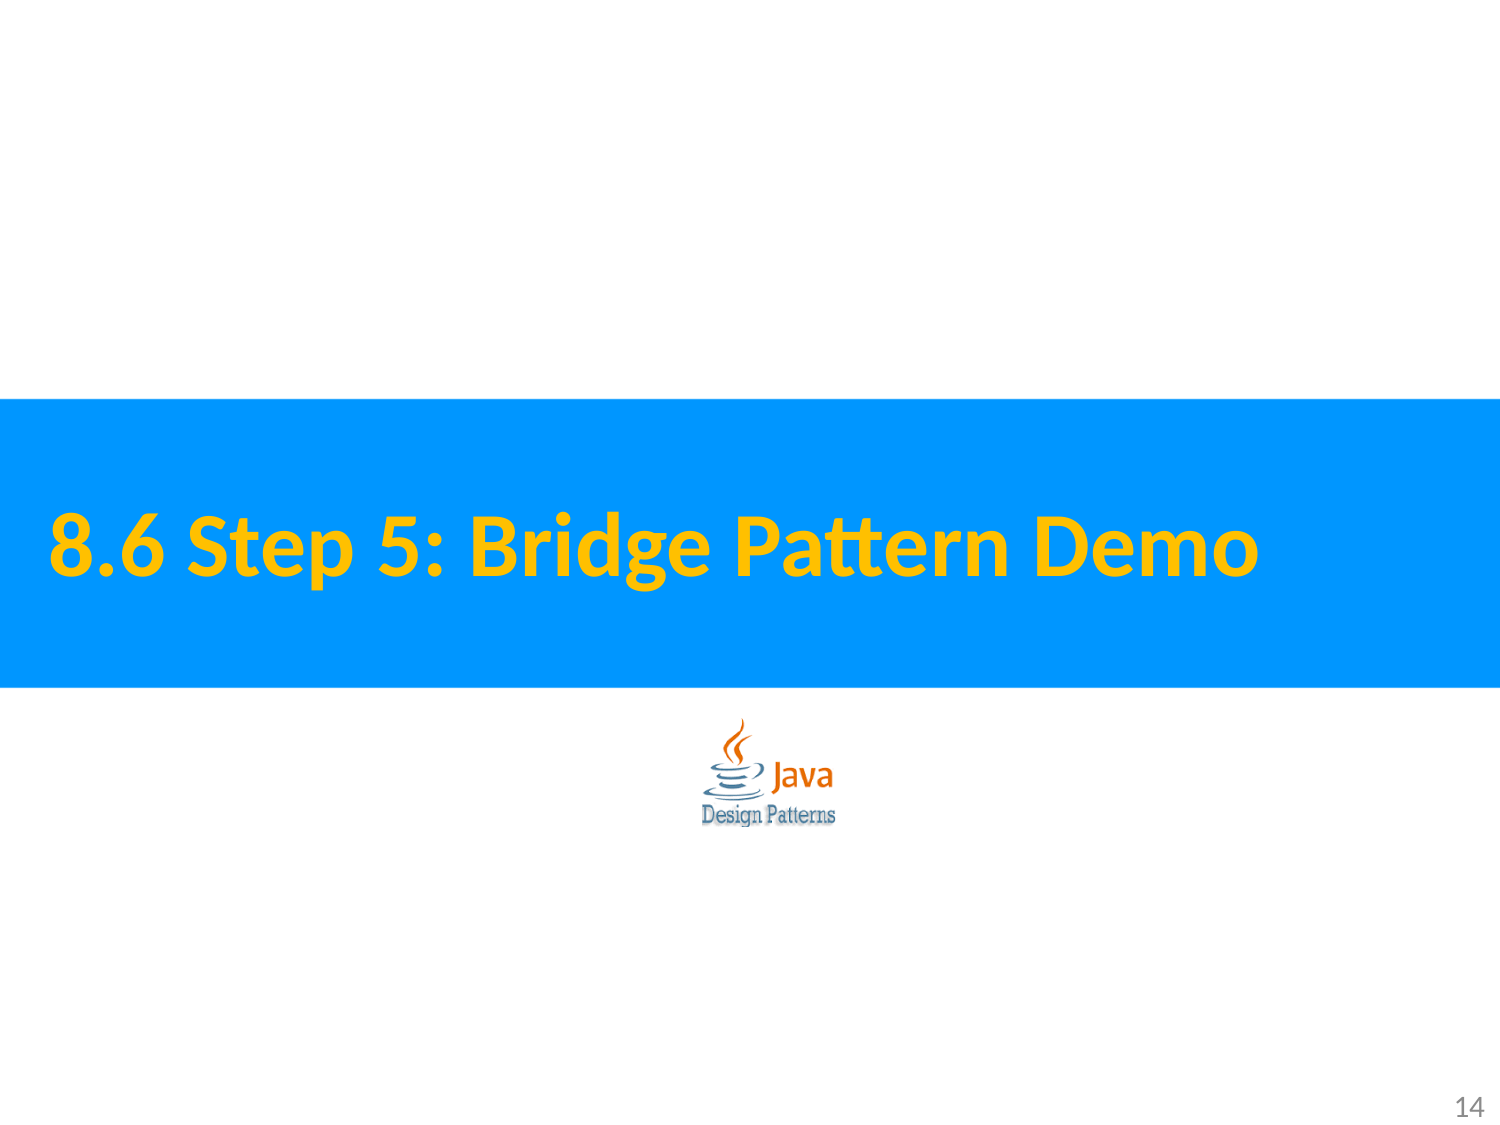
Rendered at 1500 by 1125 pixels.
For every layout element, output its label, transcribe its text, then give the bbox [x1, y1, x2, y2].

slide_number 14 [1162, 1074, 1500, 1125]
picture [0, 0, 1500, 1125]
text_box 8.6 Step 5: Bridge Pattern Demo [33, 477, 1467, 602]
